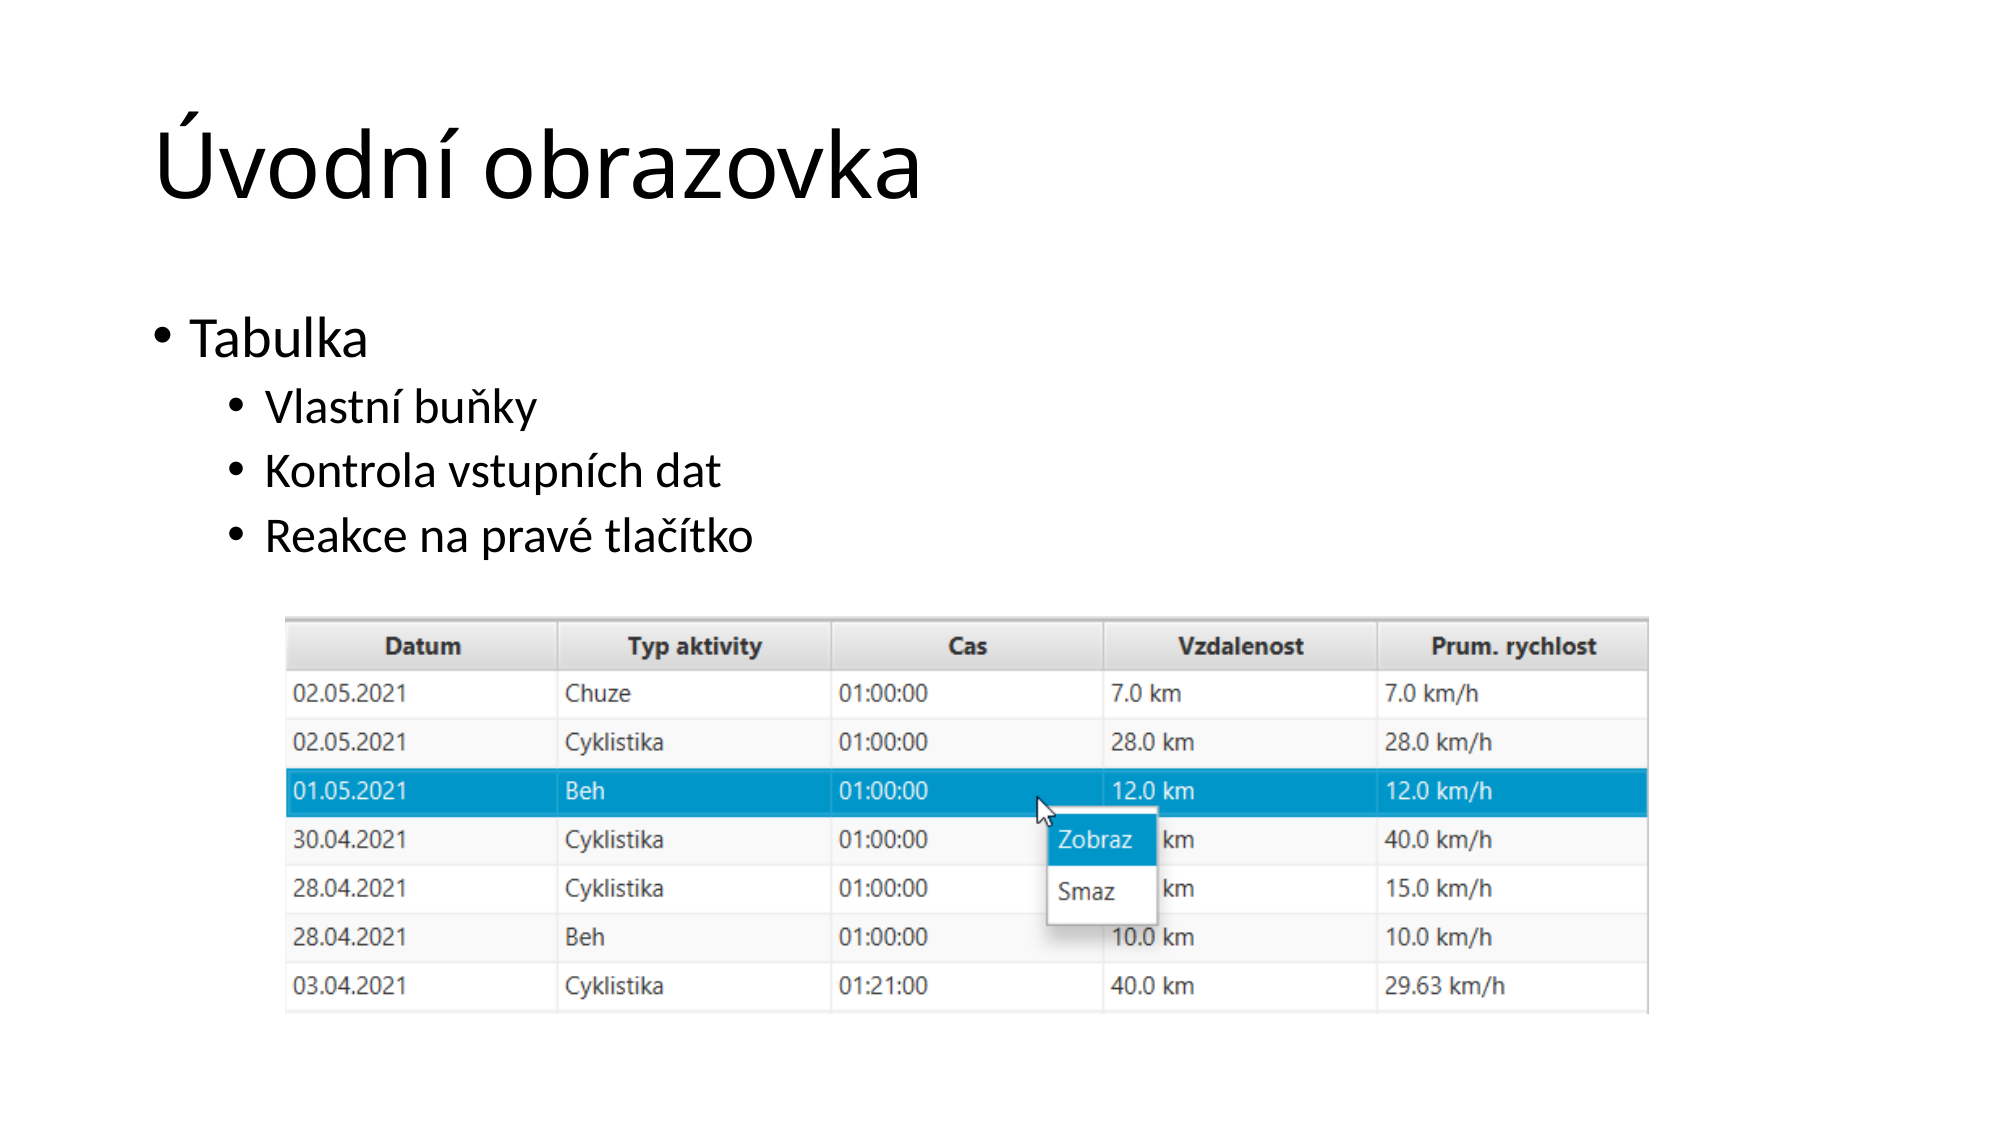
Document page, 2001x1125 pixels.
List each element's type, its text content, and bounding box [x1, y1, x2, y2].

list Tabulka Vlastní buňky Kontrola vstupních dat Reakce na pravé tlačítko [137, 299, 1863, 1014]
picture [285, 616, 1649, 1014]
title Úvodní obrazovka [137, 59, 1863, 278]
